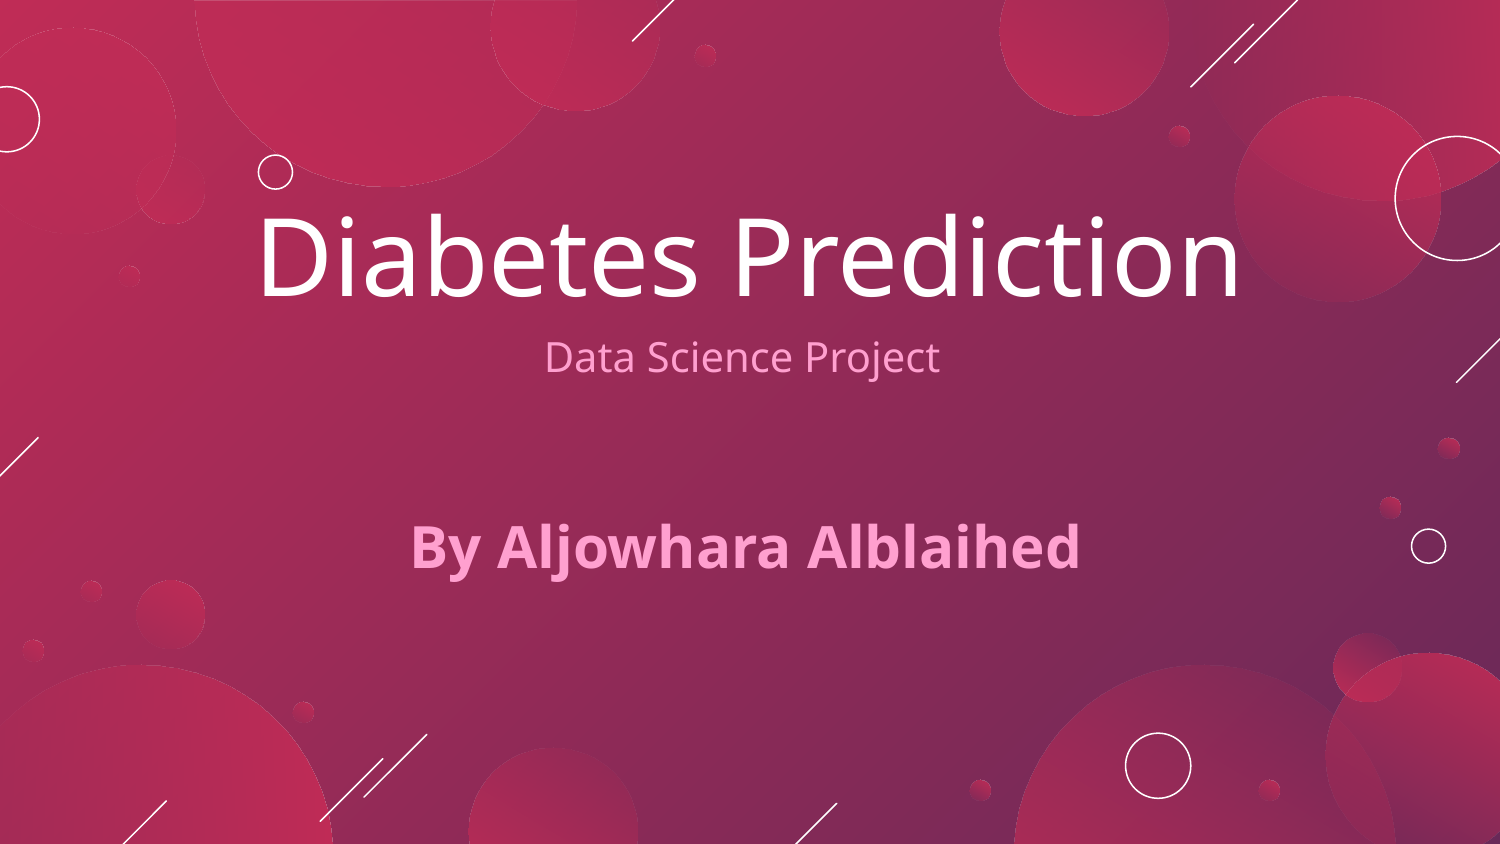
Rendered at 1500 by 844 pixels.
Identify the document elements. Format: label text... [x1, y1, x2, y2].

text_box By Aljowhara Alblaihed [273, 494, 1219, 577]
title Diabetes Prediction [0, 144, 1500, 334]
subtitle Data Science Project [270, 315, 1215, 398]
